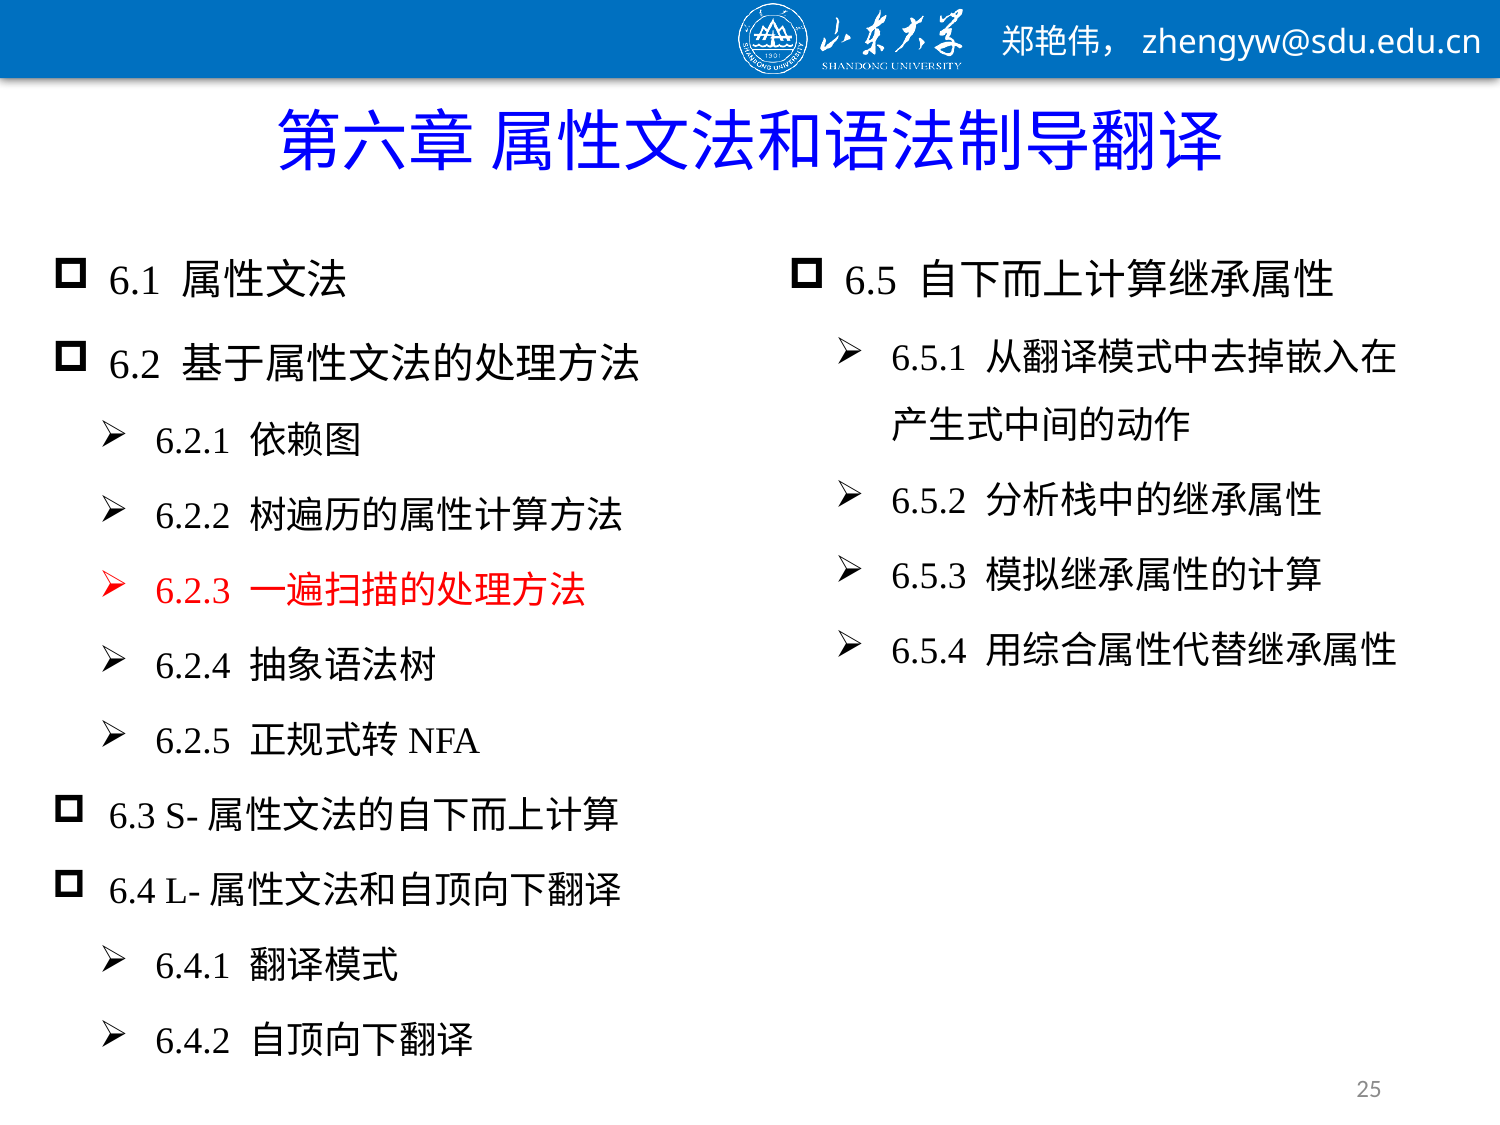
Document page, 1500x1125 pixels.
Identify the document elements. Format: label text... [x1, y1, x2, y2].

picture [738, 3, 963, 74]
text_box 6.5 自下而上计算继承属性 6.5.1 从翻译模式中去掉嵌入在产生式中间的动作 6.5.2 分析栈中的继承属性 6.5.3 模拟继承属性的计算 6.5.4 用综合属性代替继承属性 [773, 220, 1436, 679]
text_box 6.1 属性文法 6.2 基于属性文法的处理方法 6.2.1 依赖图 6.2.2 树遍历的属性计算方法 6.2.3 一遍扫描的处理方法 6.2.4 抽象语法树 6.2.5 正规式转NFA 6.3 S-属性文法的自下而上计算 6.4 L-属性文法和自顶向下翻译 6.4.1 翻译模式 6.4.2 自顶向下翻译 [37, 220, 739, 1069]
slide_number 25 [1059, 1057, 1397, 1118]
text_box 第六章 属性文法和语法制导翻译 [0, 91, 1500, 187]
